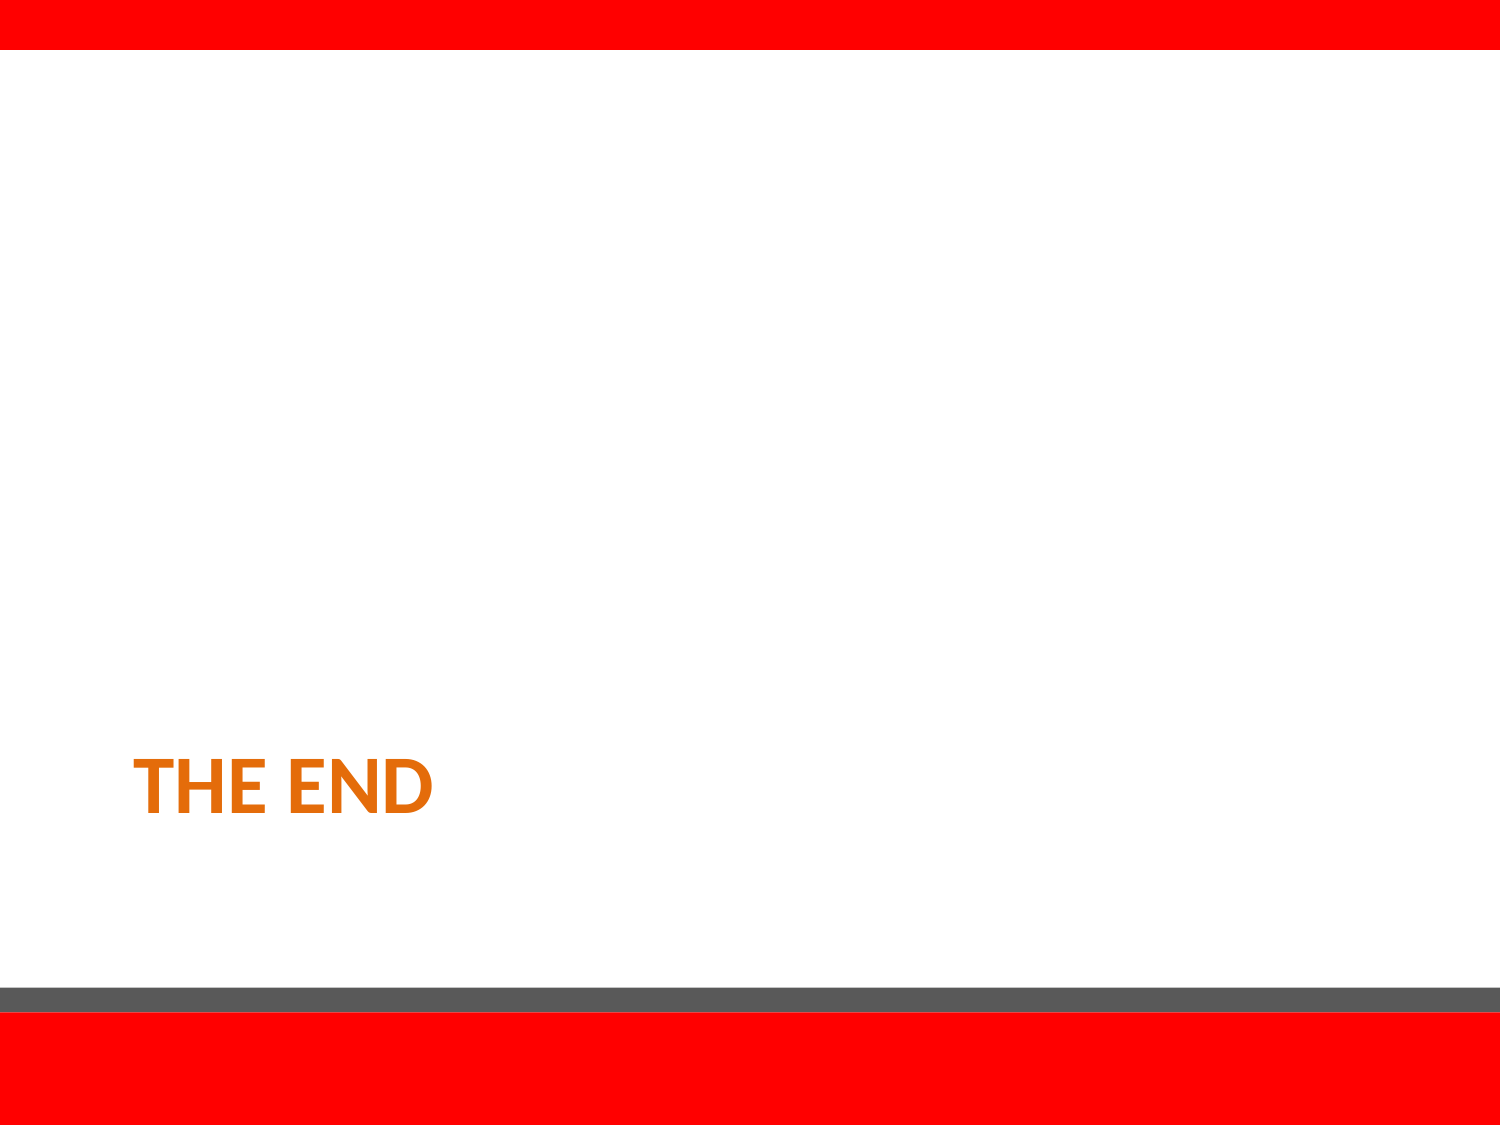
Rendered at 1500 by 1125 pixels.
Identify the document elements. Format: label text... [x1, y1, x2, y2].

text_box [0, 985, 1500, 1010]
text_box [0, 1010, 1500, 1125]
title The end [118, 722, 1394, 947]
text_box [0, 0, 1500, 52]
